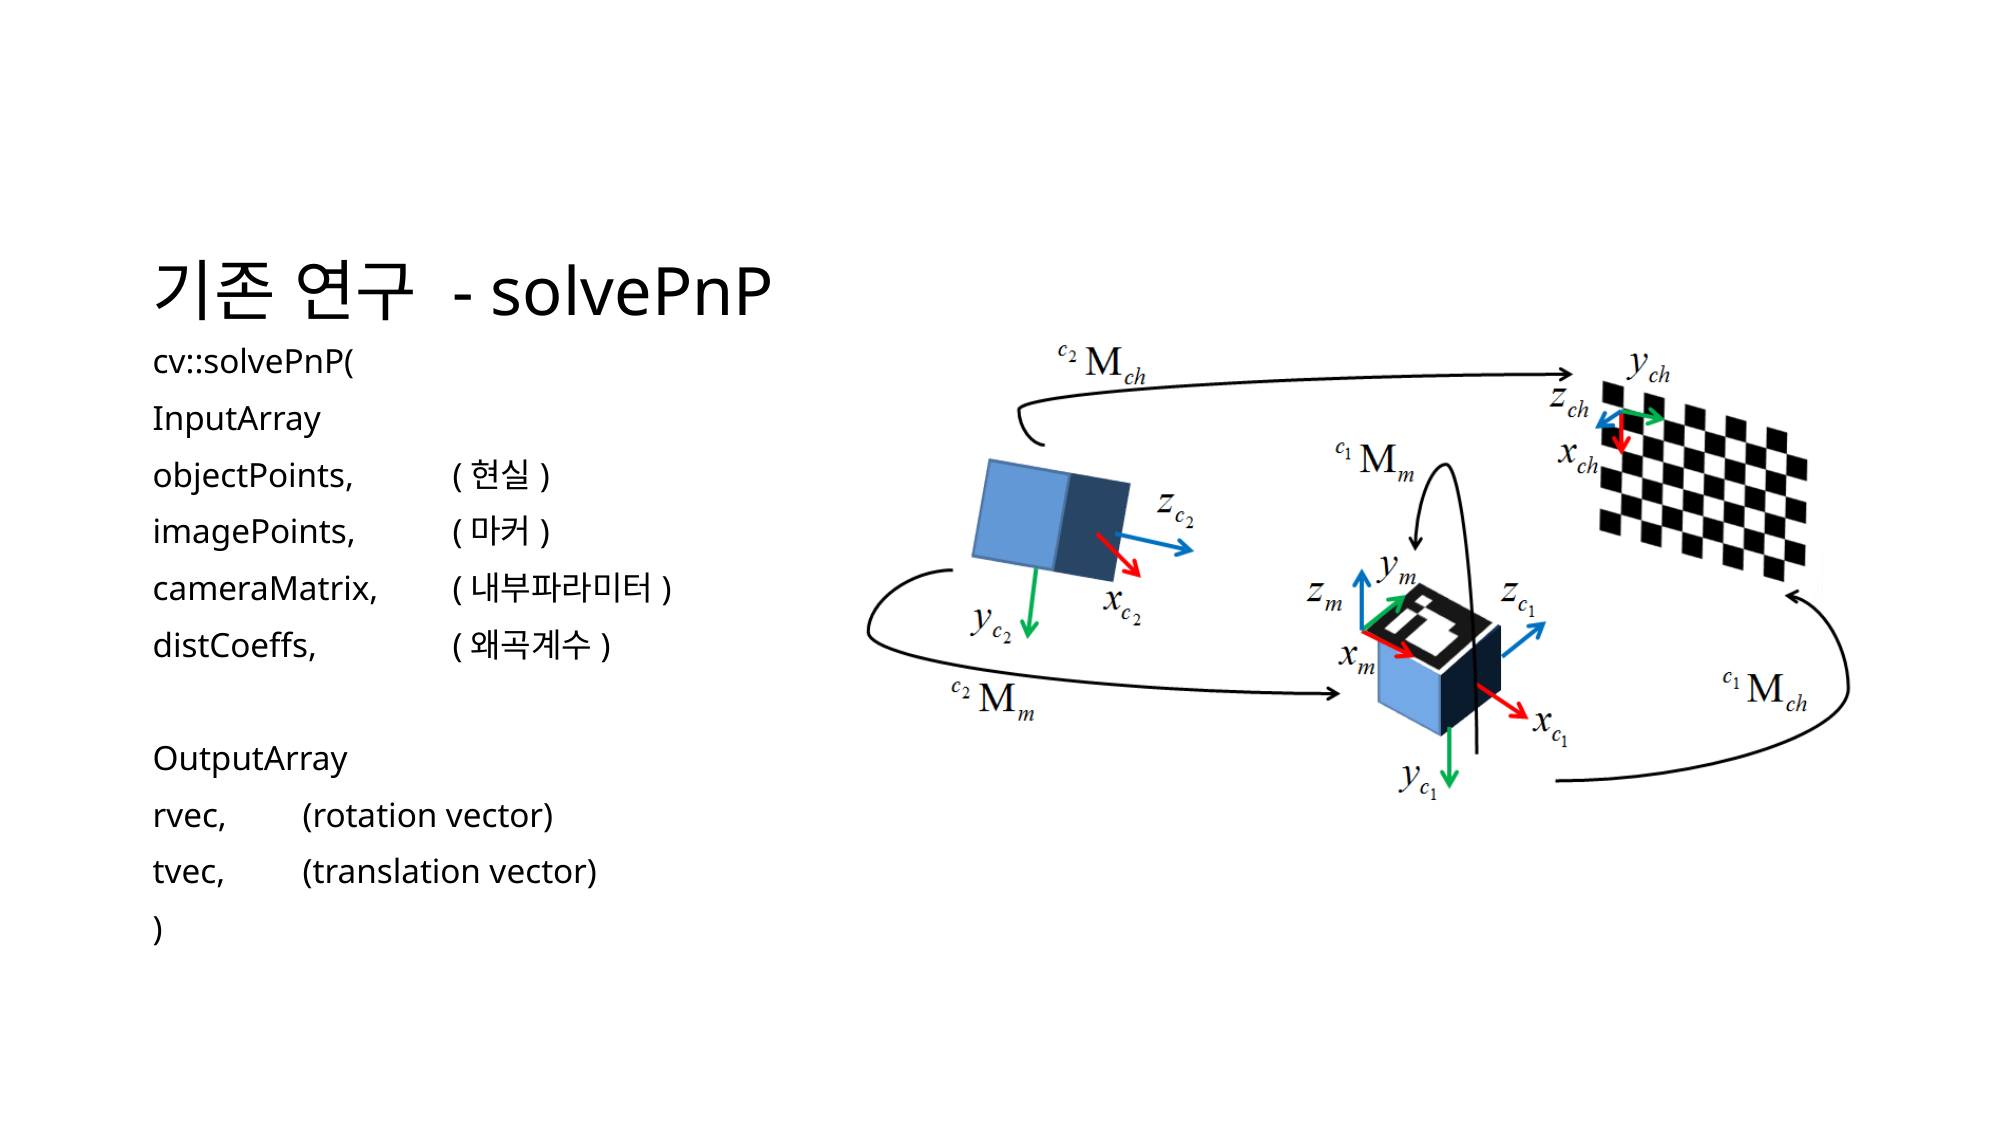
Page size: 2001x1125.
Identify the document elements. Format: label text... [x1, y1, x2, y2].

list cv::solvePnP( InputArray objectPoints, (현실) imagePoints, (마커) cameraMatrix, (내부파라미터) distCoeffs, (왜곡계수) OutputArray rvec, (rotation vector) tvec, (translation vector) ) [137, 337, 692, 963]
title 기존 연구 - solvePnP [137, 75, 882, 338]
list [850, 305, 1863, 818]
